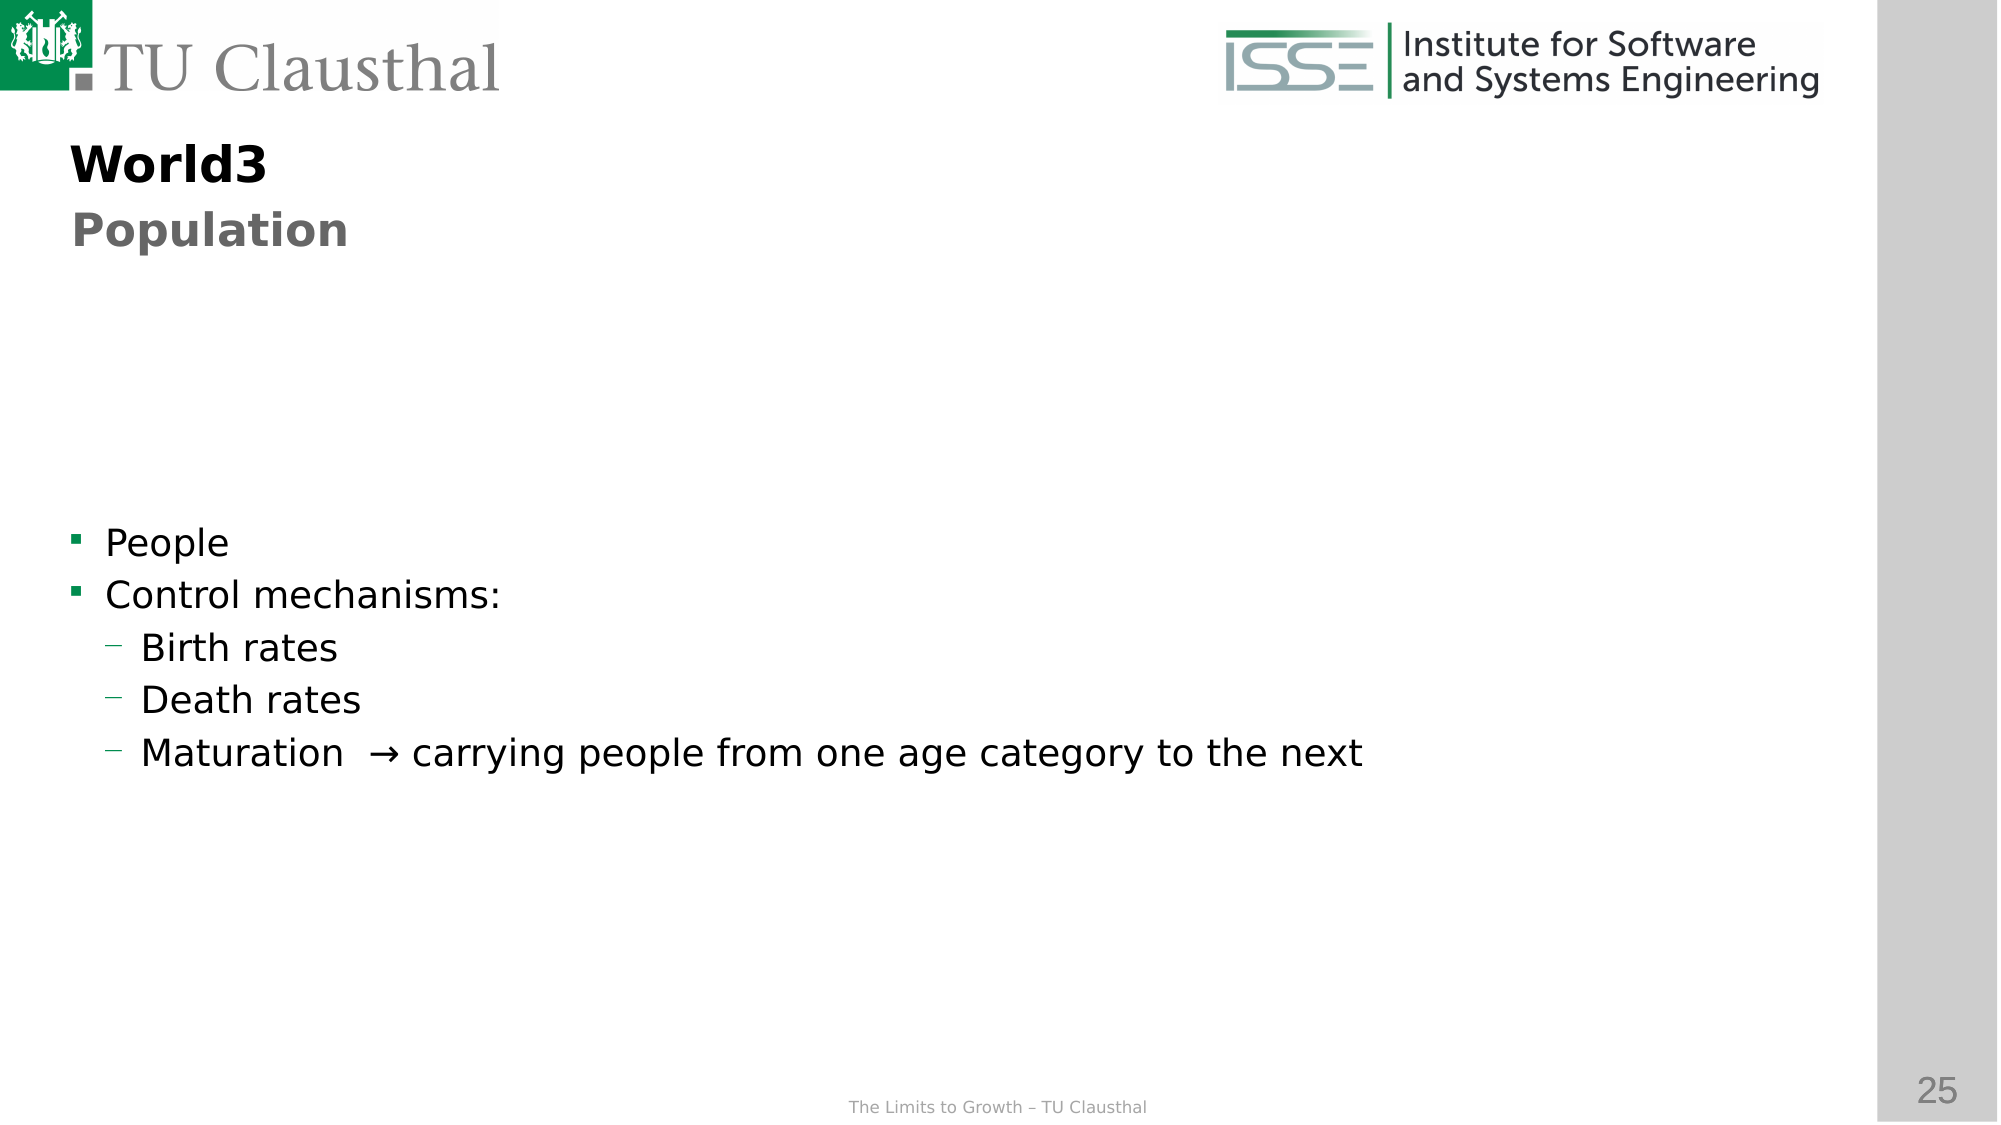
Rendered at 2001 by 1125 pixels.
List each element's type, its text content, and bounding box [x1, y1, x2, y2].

text_box World3 [55, 125, 1817, 206]
picture [0, 0, 499, 91]
text_box Population [70, 188, 1768, 268]
picture [1218, 22, 1824, 105]
text_box People Control mechanisms: Birth rates Death rates Maturation → carrying people from one age category to the next [55, 208, 1817, 1033]
